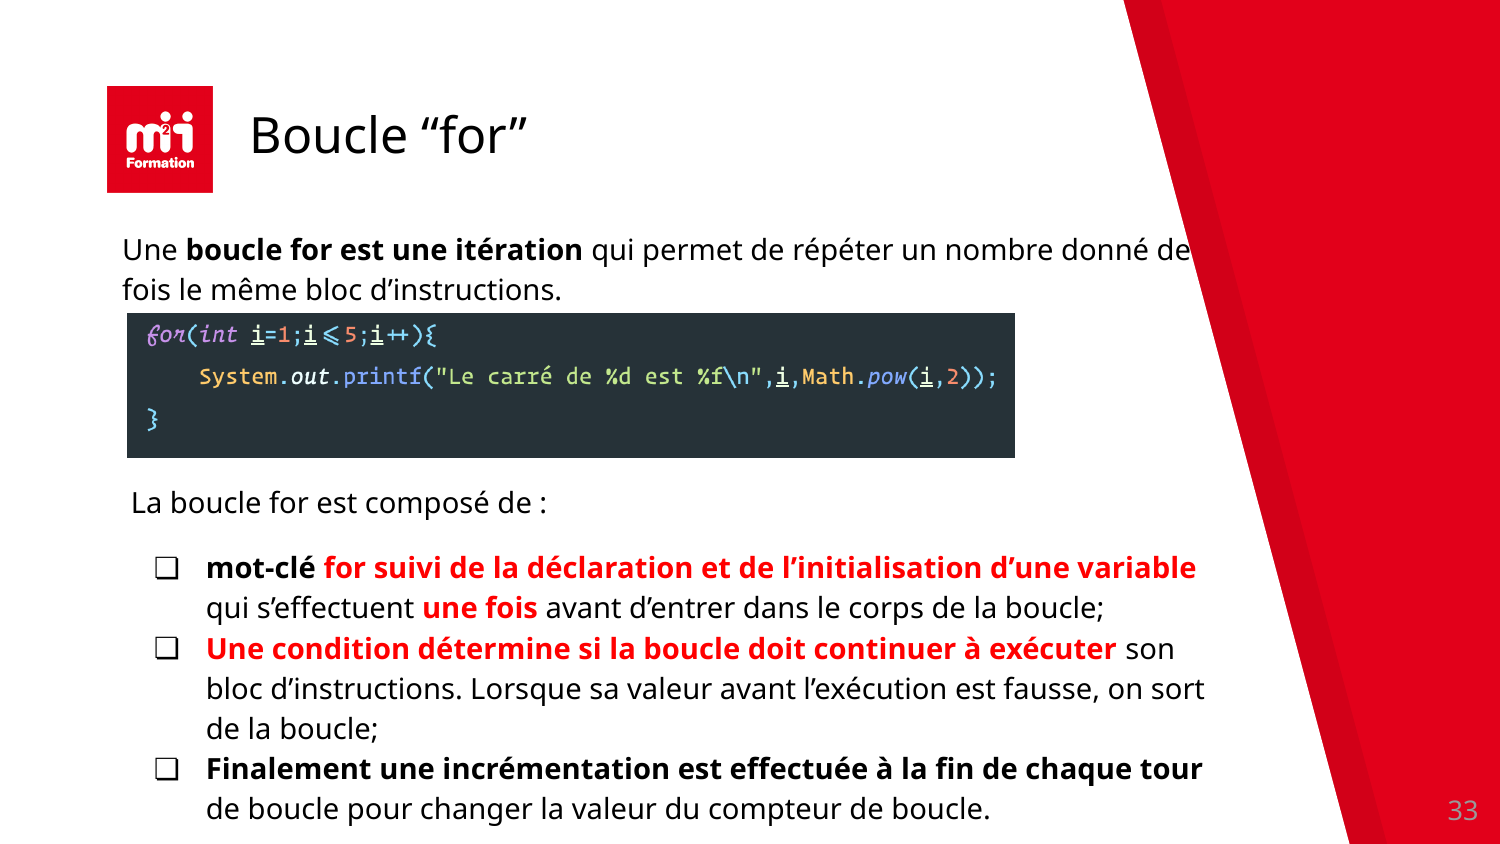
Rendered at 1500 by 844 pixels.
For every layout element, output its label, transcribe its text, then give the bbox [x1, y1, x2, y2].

slide_number ‹#› [1403, 779, 1494, 844]
picture [106, 86, 214, 193]
picture [127, 313, 1015, 458]
text_box Une boucle for est une itération qui permet de répéter un nombre donné de fois le même bloc d’instructions. [107, 211, 1218, 322]
text_box La boucle for est composé de : mot-clé for suivi de la déclaration et de l’initialisation d’une variable qui s’effectuent une fois avant d’entrer dans le corps de la boucle; Une condition détermine si la boucle doit continuer à exécuter son bloc d’instructions. Lorsque sa valeur avant l’exécution est fausse, on sort de la boucle; Finalement une incrémentation est effectuée à la fin de chaque tour de boucle pour changer la valeur du compteur de boucle. [115, 464, 1226, 841]
title Boucle “for” [234, 111, 1117, 179]
